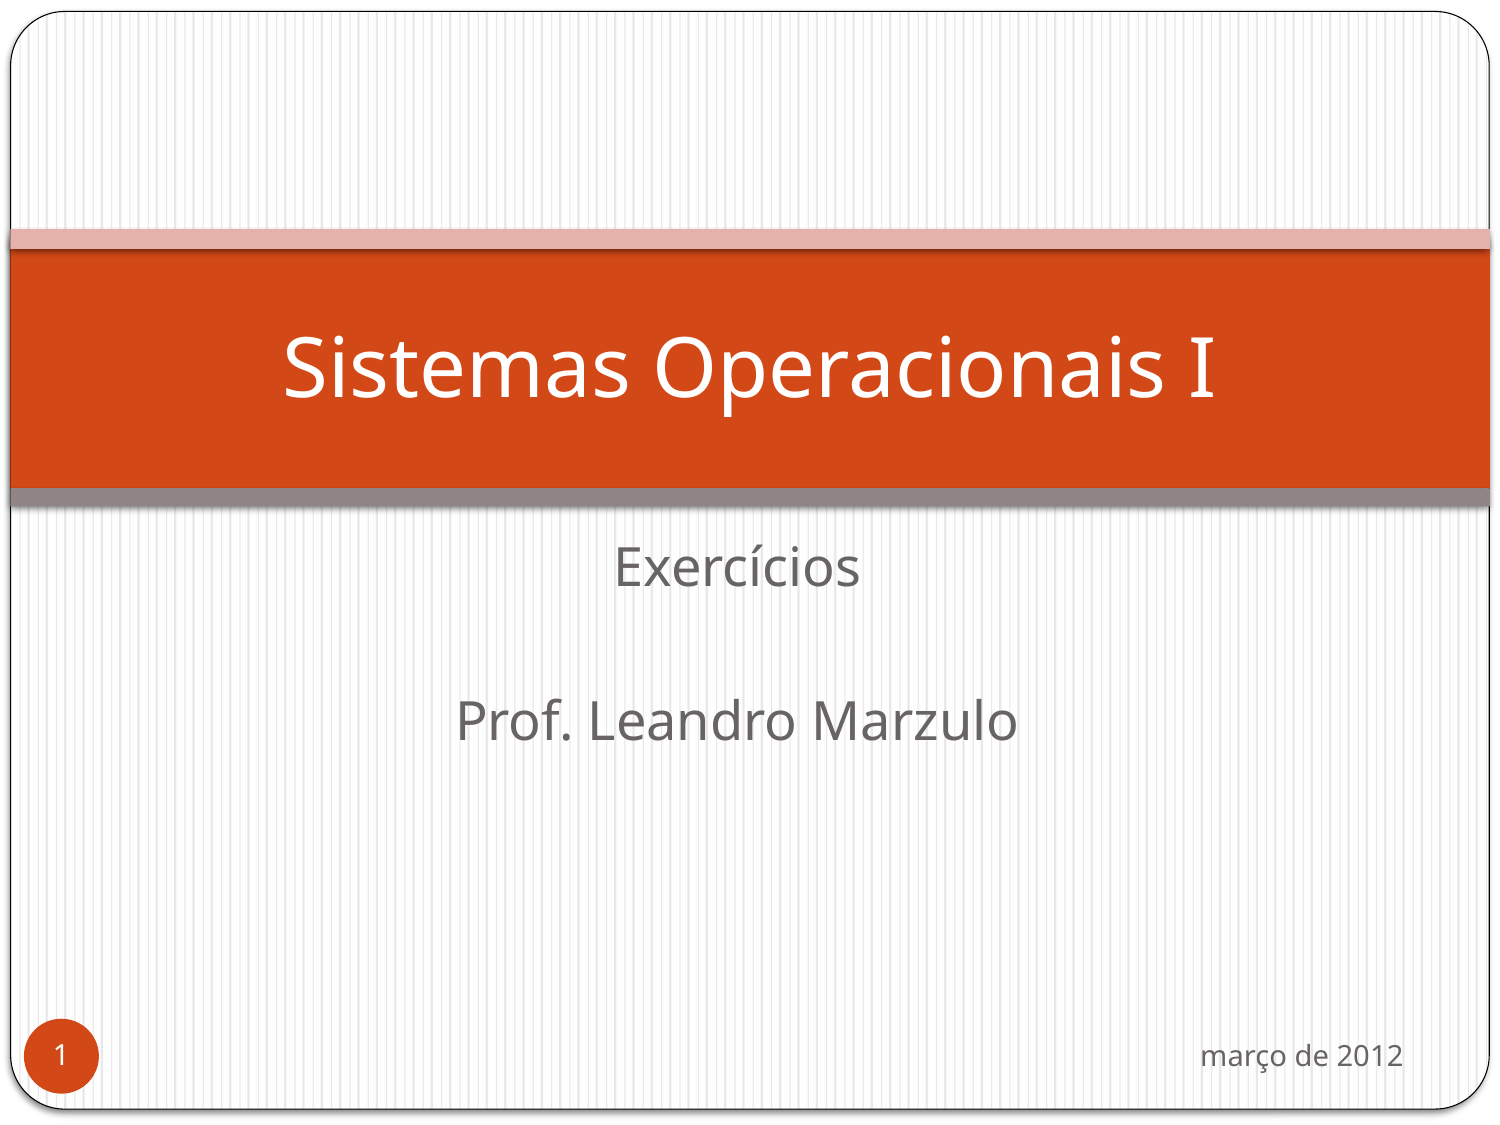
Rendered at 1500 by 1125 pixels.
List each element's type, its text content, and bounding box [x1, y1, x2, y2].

slide_number 1 [23, 1018, 99, 1094]
picture [12, 507, 1488, 1108]
slide_number março de 2012 [1012, 1015, 1419, 1094]
subtitle Exercícios Prof. Leandro Marzulo [212, 525, 1263, 788]
title Sistemas Operacionais I [75, 247, 1425, 489]
picture [12, 12, 1488, 229]
